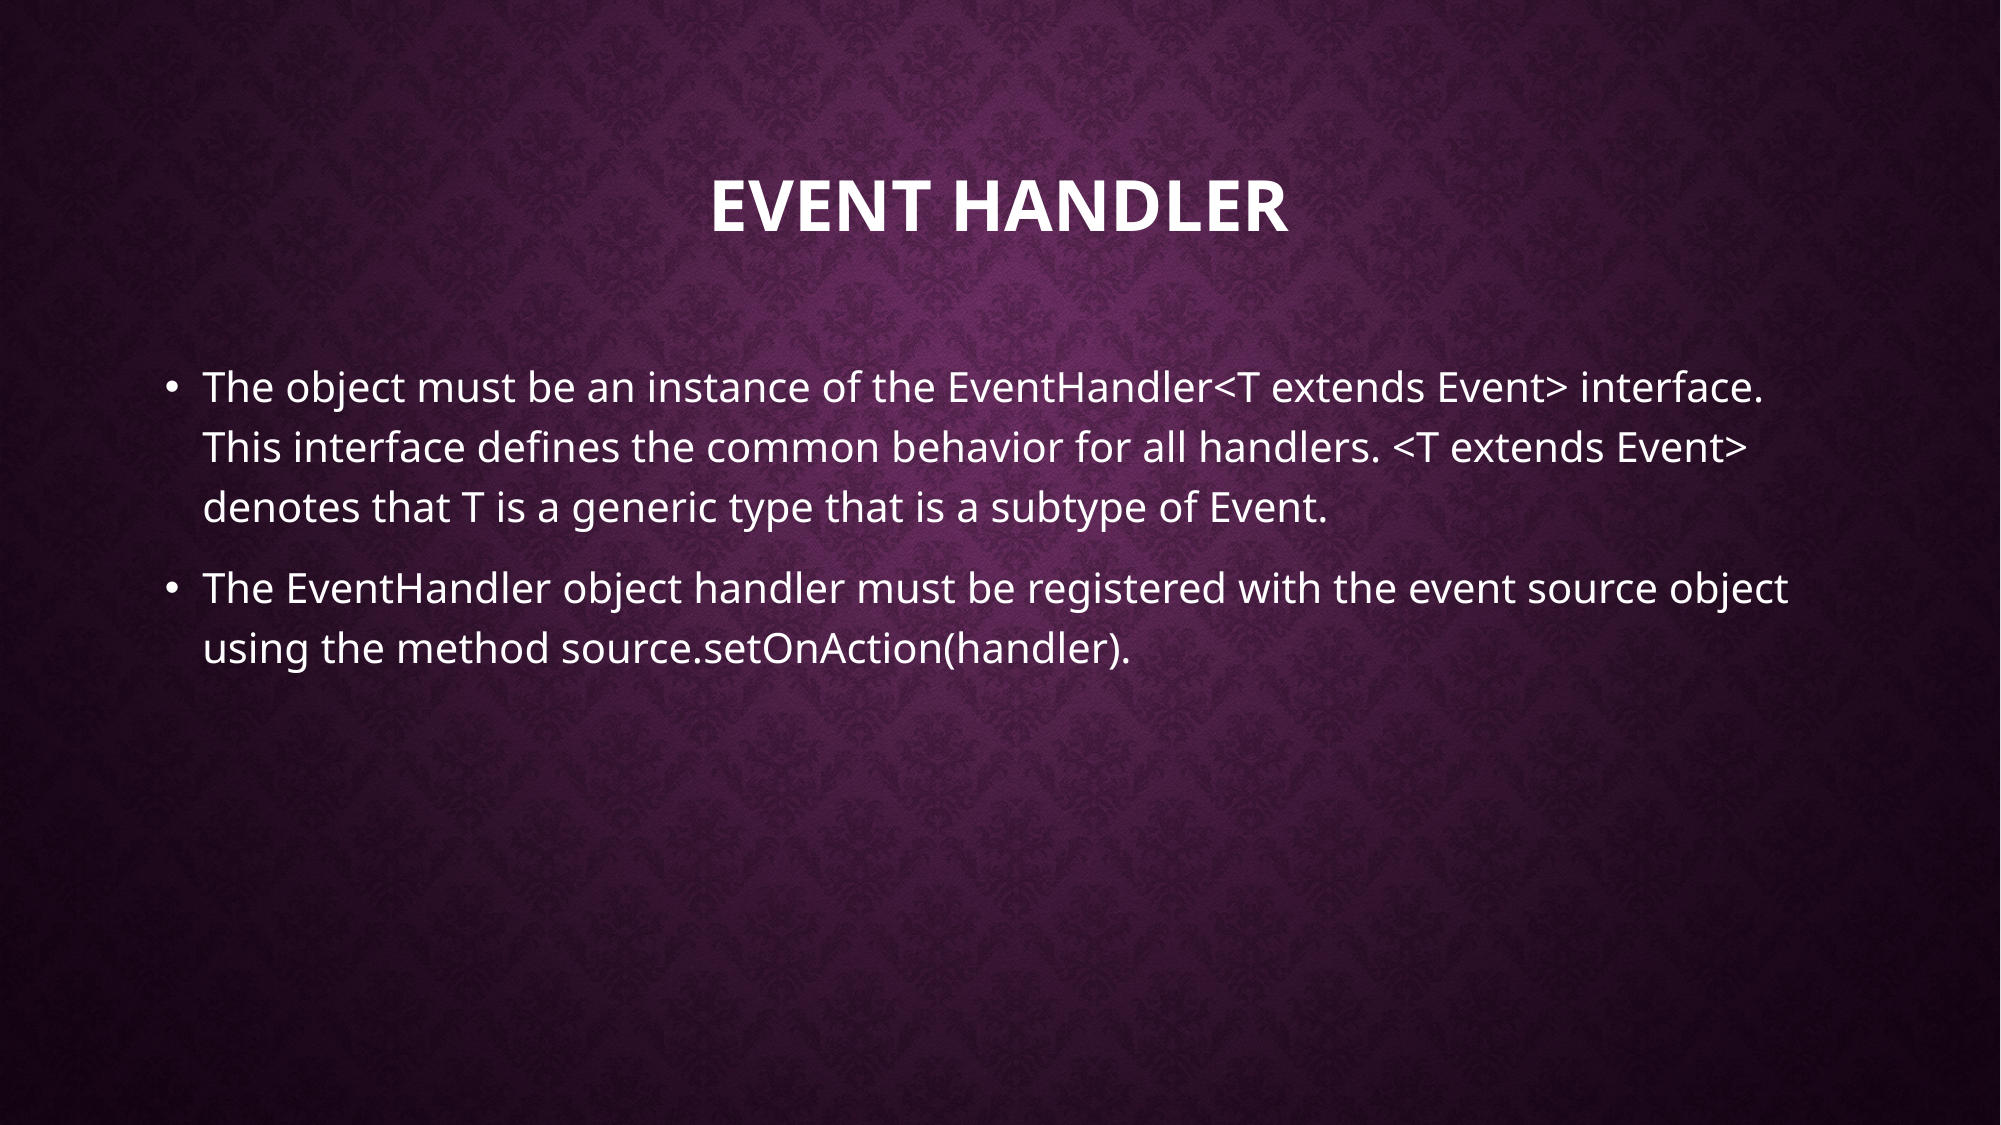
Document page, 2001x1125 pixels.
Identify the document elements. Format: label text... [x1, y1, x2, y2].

list The object must be an instance of the EventHandler<T extends Event> interface. This interface defines the common behavior for all handlers. <T extends Event> denotes that T is a generic type that is a subtype of Event. The EventHandler object handler must be registered with the event source object using the method source.setOnAction(handler). [149, 343, 1849, 950]
title EvenT Handler [149, 99, 1849, 318]
